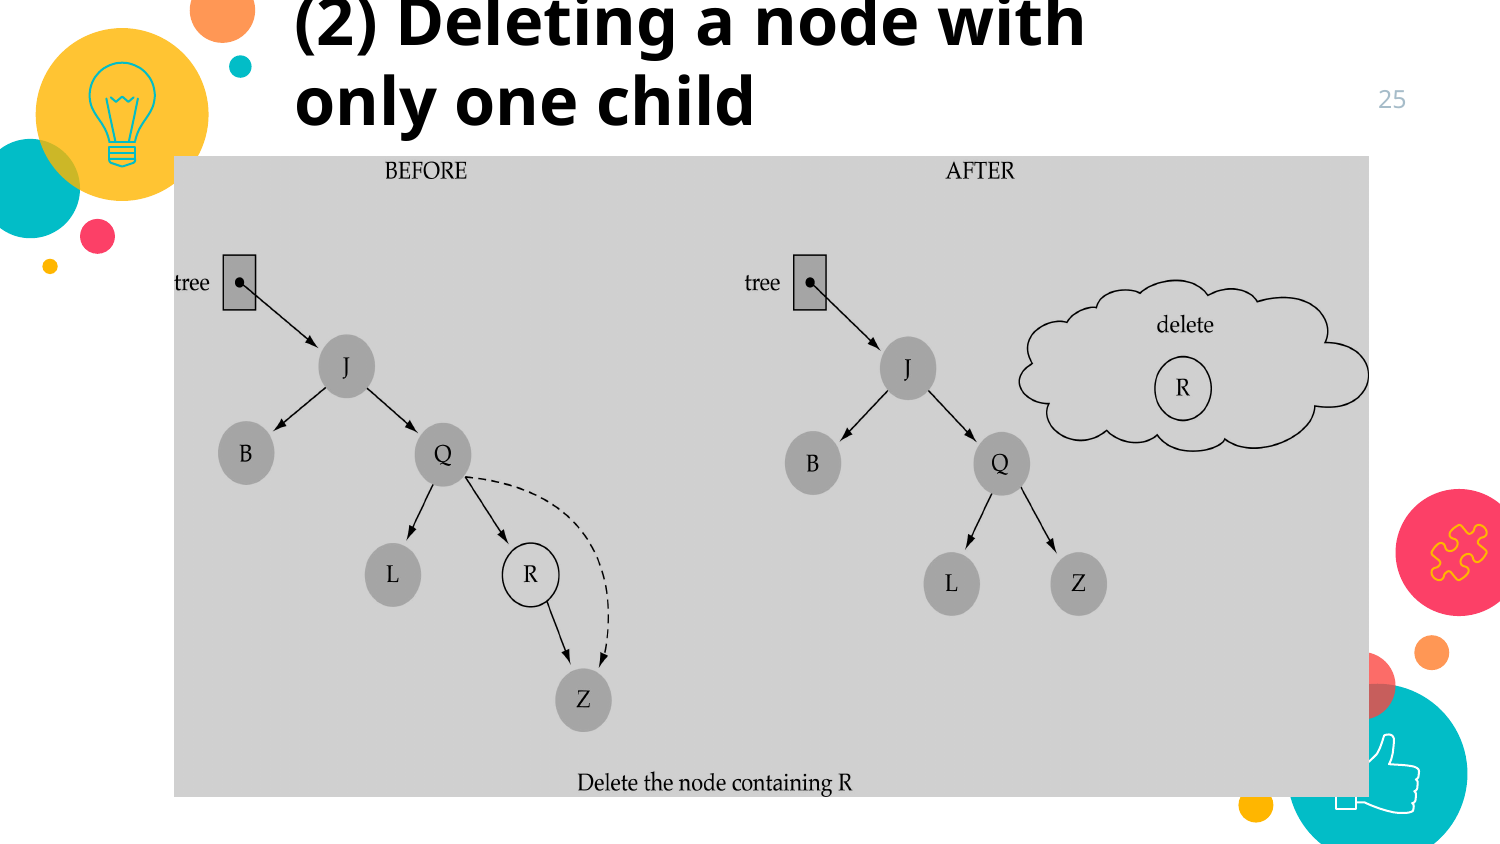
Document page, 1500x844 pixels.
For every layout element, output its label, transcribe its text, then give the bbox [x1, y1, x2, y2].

picture [174, 155, 1369, 797]
slide_number 25 [1331, 68, 1422, 134]
text_box (2) Deleting a node with only one child [279, 20, 1259, 98]
